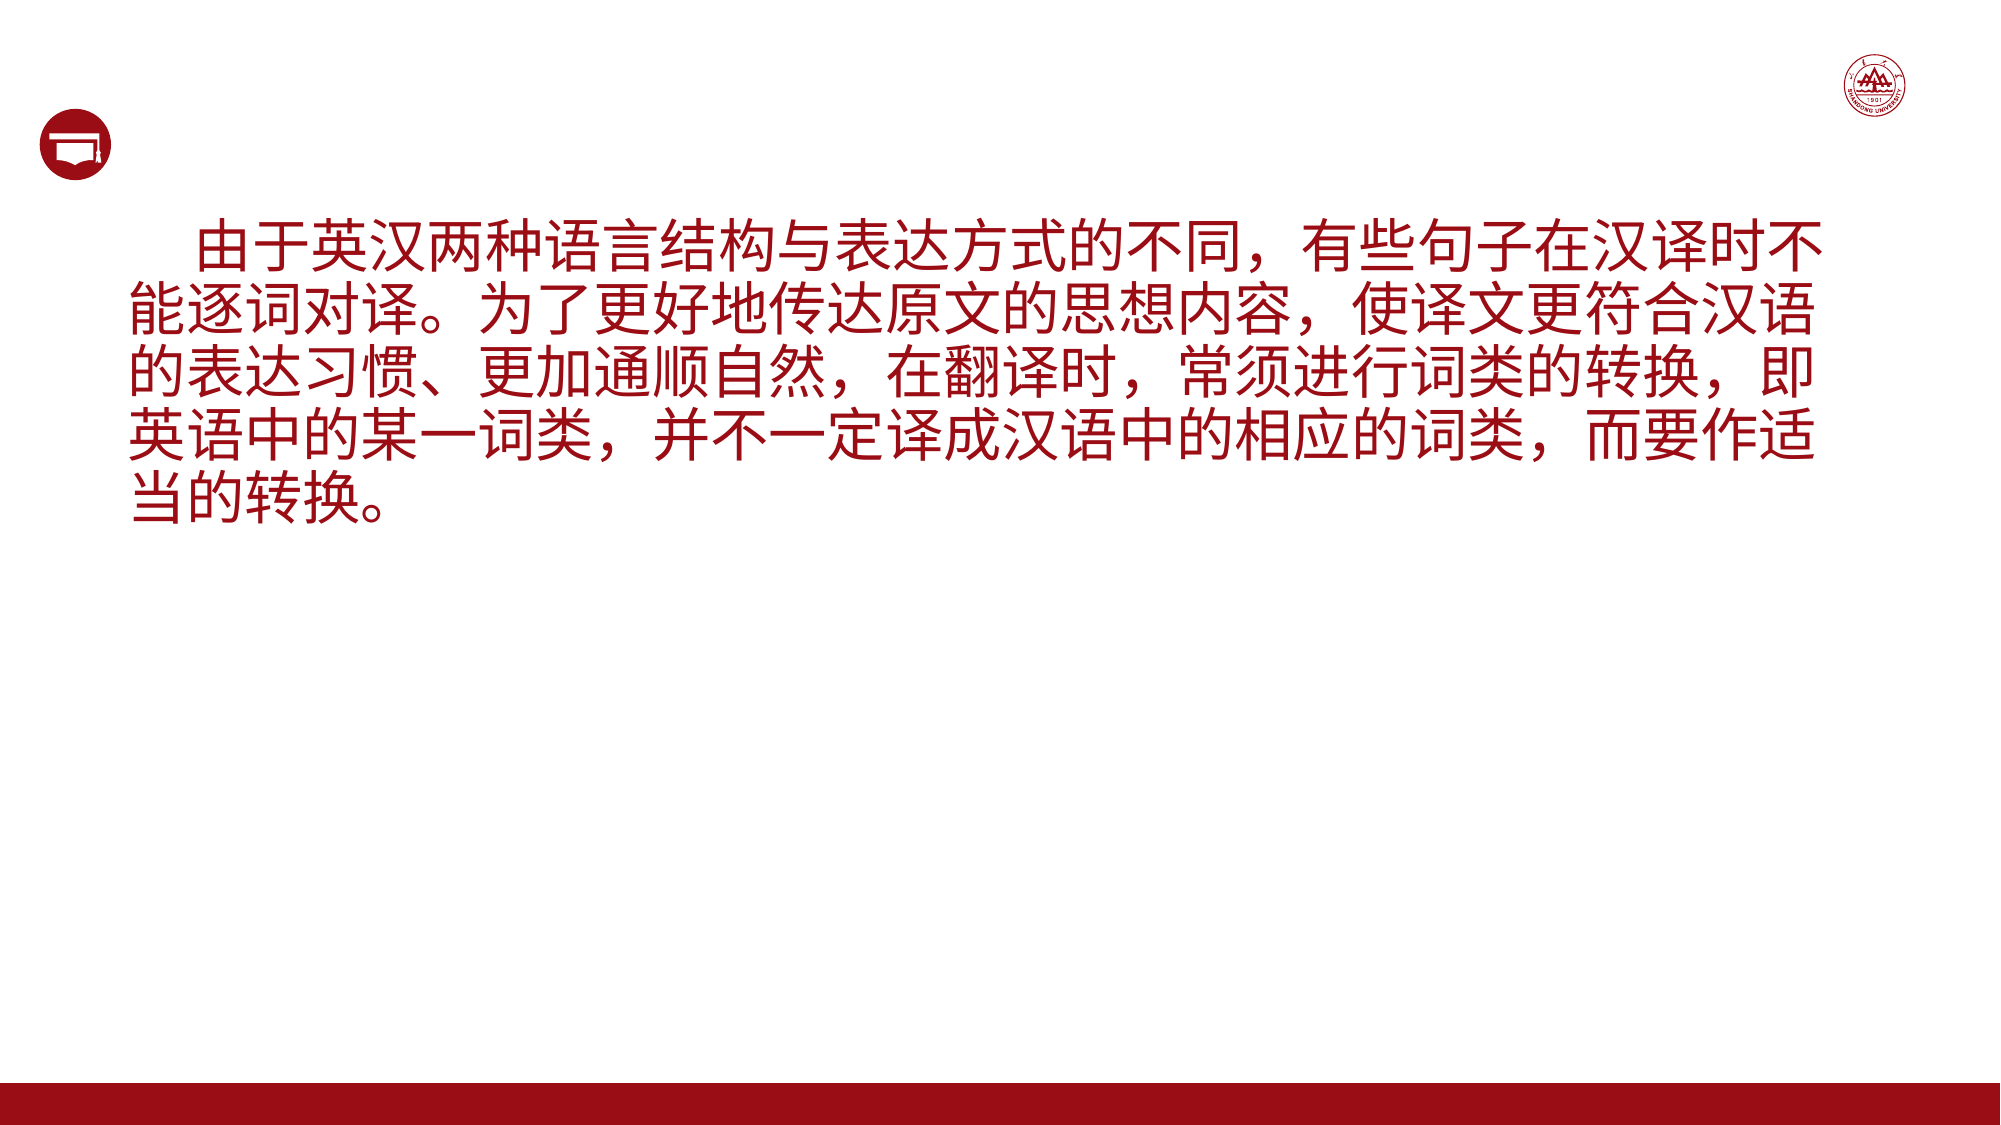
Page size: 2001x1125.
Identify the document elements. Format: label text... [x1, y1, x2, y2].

list 由于英汉两种语言结构与表达方式的不同，有些句子在汉译时不能逐词对译。为了更好地传达原文的思想内容，使译文更符合汉语的表达习惯、更加通顺自然，在翻译时，常须进行词类的转换，即英语中的某一词类，并不一定译成汉语中的相应的词类，而要作适当的转换。 [113, 209, 1885, 590]
